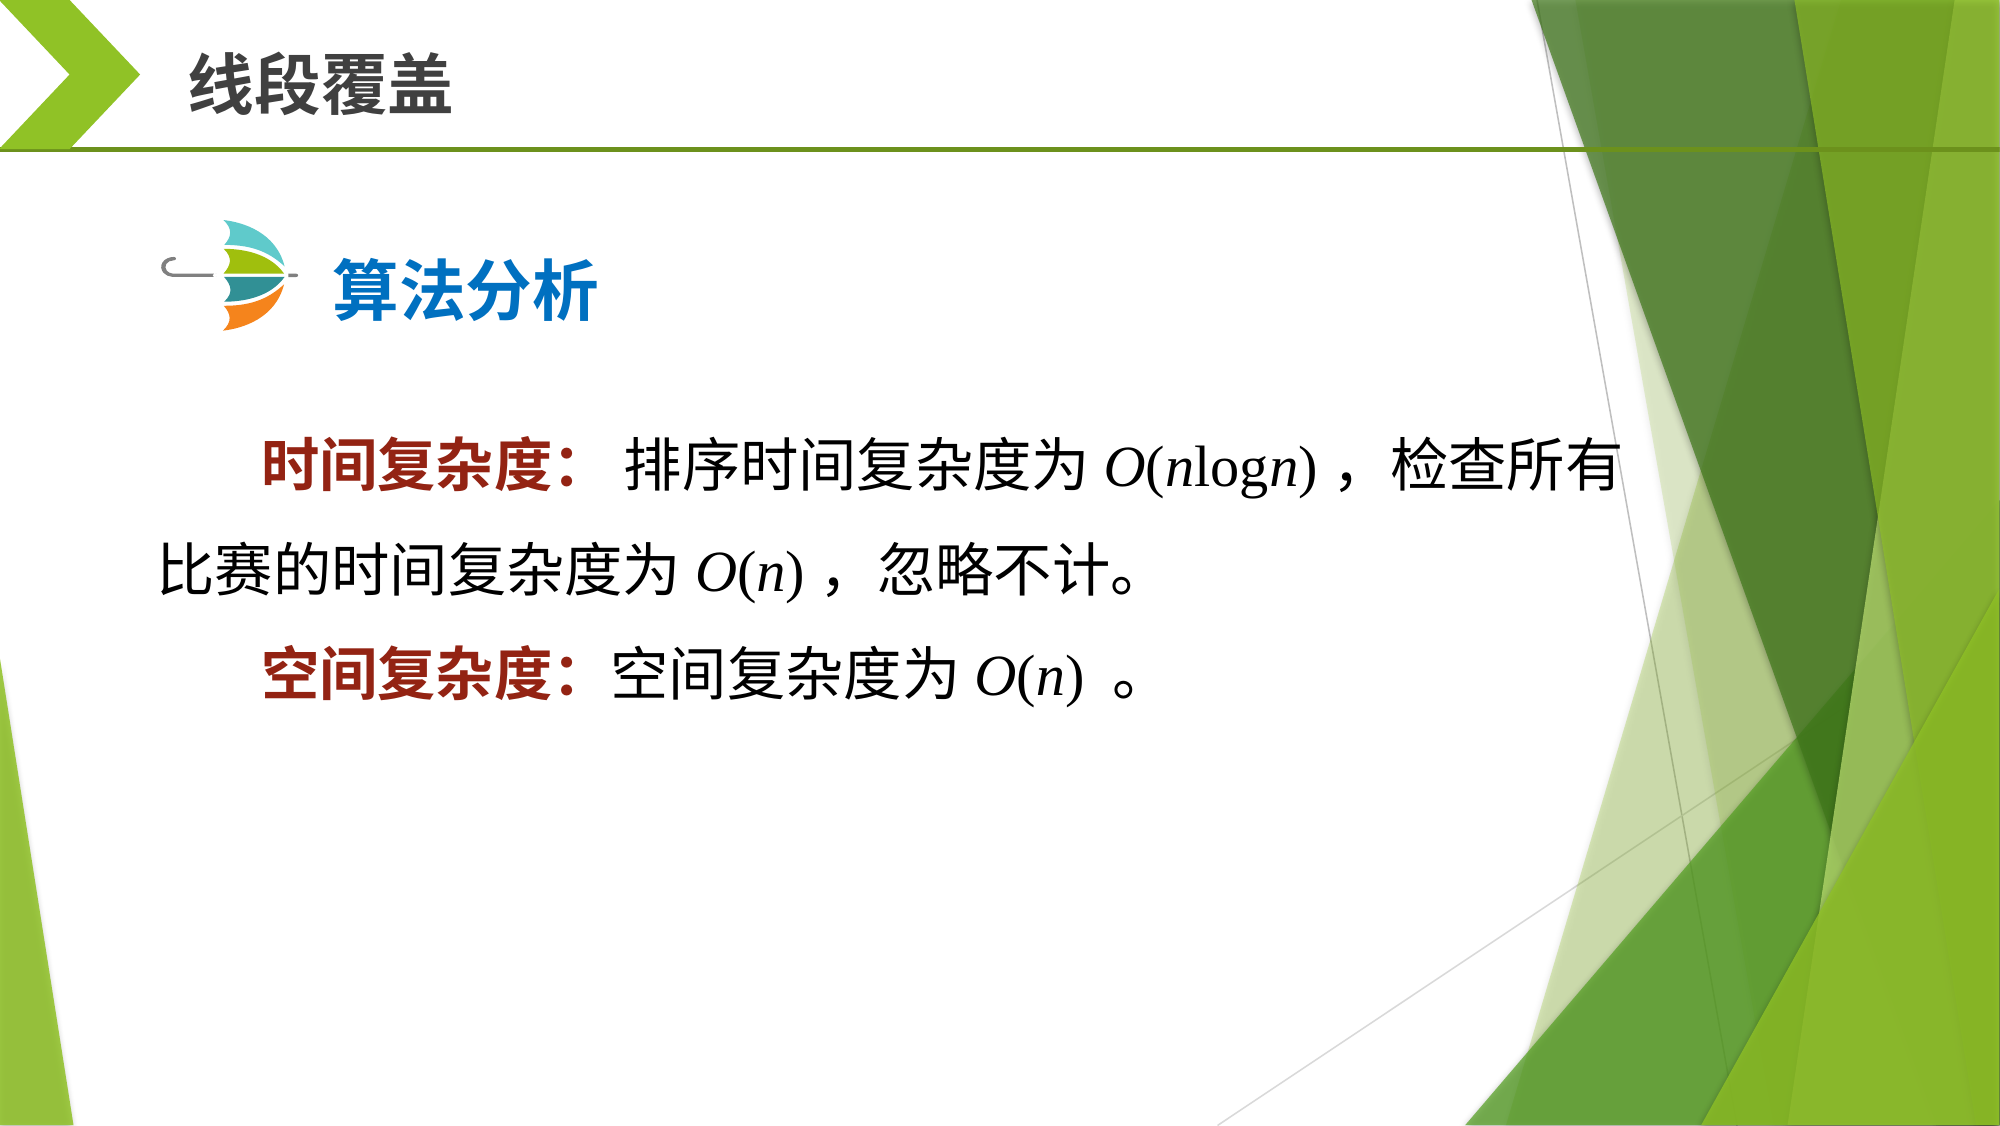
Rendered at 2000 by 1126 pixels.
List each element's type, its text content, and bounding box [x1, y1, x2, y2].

text_box 线段覆盖 [173, 35, 823, 131]
text_box [0, 0, 142, 148]
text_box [160, 219, 299, 332]
text_box 时间复杂度： 排序时间复杂度为O(nlogn)，检查所有比赛的时间复杂度为O(n)，忽略不计。 空间复杂度：空间复杂度为O(n) 。 [142, 385, 1674, 715]
text_box 算法分析 [332, 224, 1313, 329]
